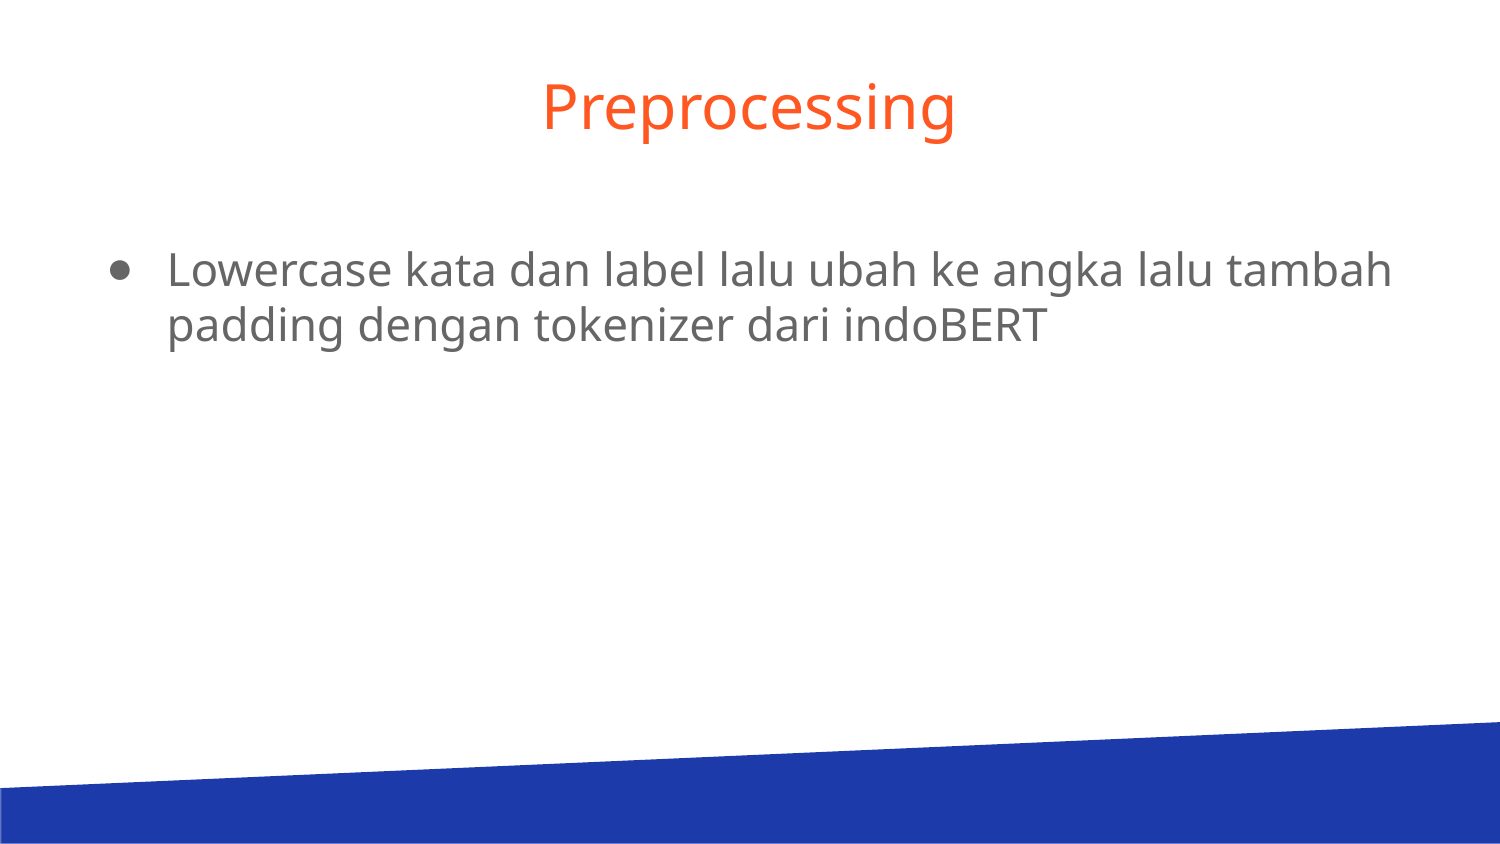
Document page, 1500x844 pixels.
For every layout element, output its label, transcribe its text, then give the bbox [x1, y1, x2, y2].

title Preprocessing [75, 33, 1425, 175]
list Lowercase kata dan label lalu ubah ke angka lalu tambah padding dengan tokenizer dari indoBERT [76, 232, 1424, 723]
